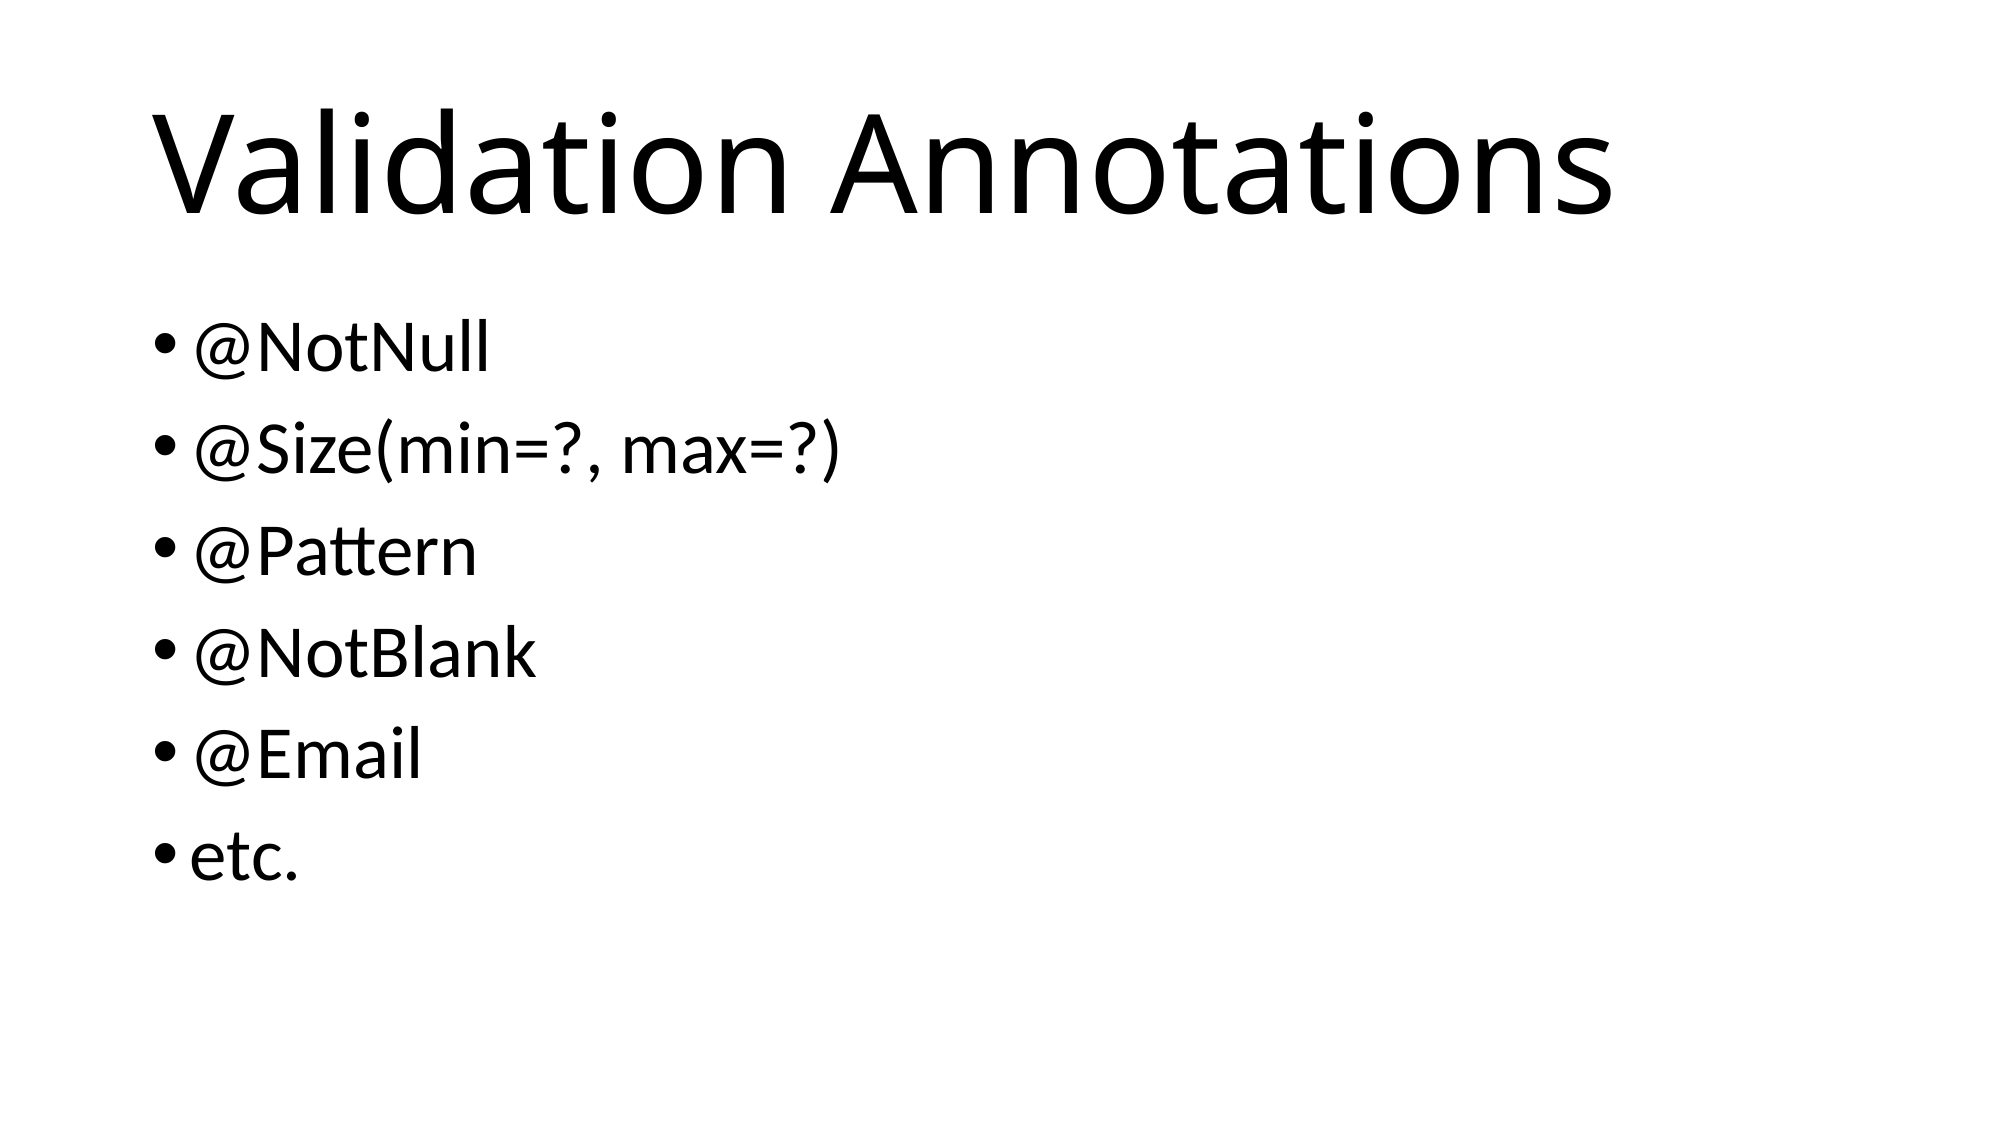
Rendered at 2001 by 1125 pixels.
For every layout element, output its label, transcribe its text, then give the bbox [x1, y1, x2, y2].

list @NotNull @Size(min=?, max=?) @Pattern @NotBlank @Email etc. [137, 299, 1863, 1014]
title Validation Annotations [137, 59, 1863, 278]
